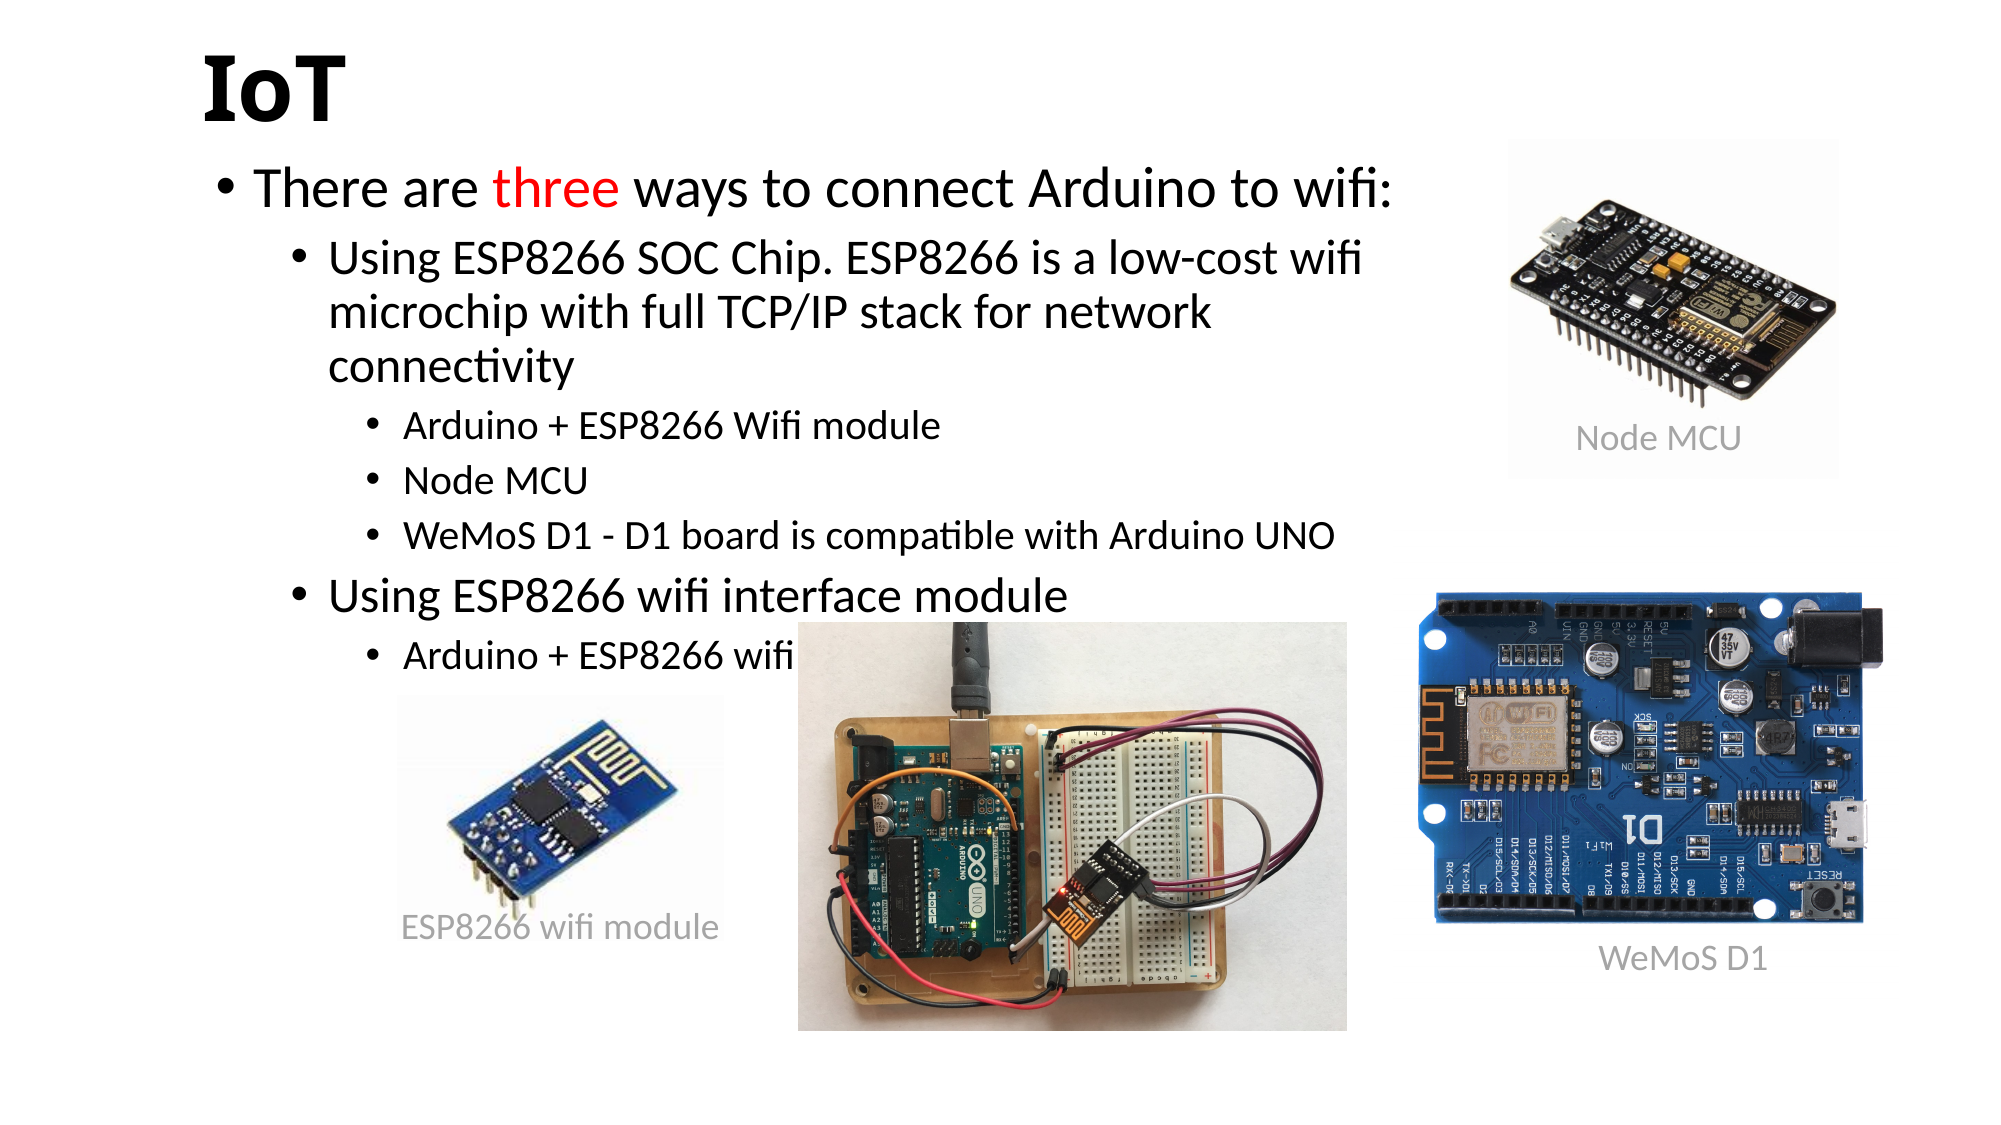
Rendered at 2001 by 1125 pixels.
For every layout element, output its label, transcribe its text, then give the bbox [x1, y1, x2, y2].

picture [1508, 139, 1839, 479]
list There are three ways to connect Arduino to wifi: Using ESP8266 SOC Chip. ESP8266 is a low-cost wifi microchip with full TCP/IP stack for network connectivity Arduino + ESP8266 Wifi module Node MCU WeMoS D1 - D1 board is compatible with Arduino UNO Using ESP8266 wifi interface module Arduino + ESP8266 wifi module. [200, 150, 1420, 731]
picture [397, 695, 724, 941]
text_box ESP8266 wifi module [386, 894, 735, 955]
picture [1393, 514, 1899, 999]
picture [797, 622, 1347, 1031]
title IoT [187, 13, 891, 170]
